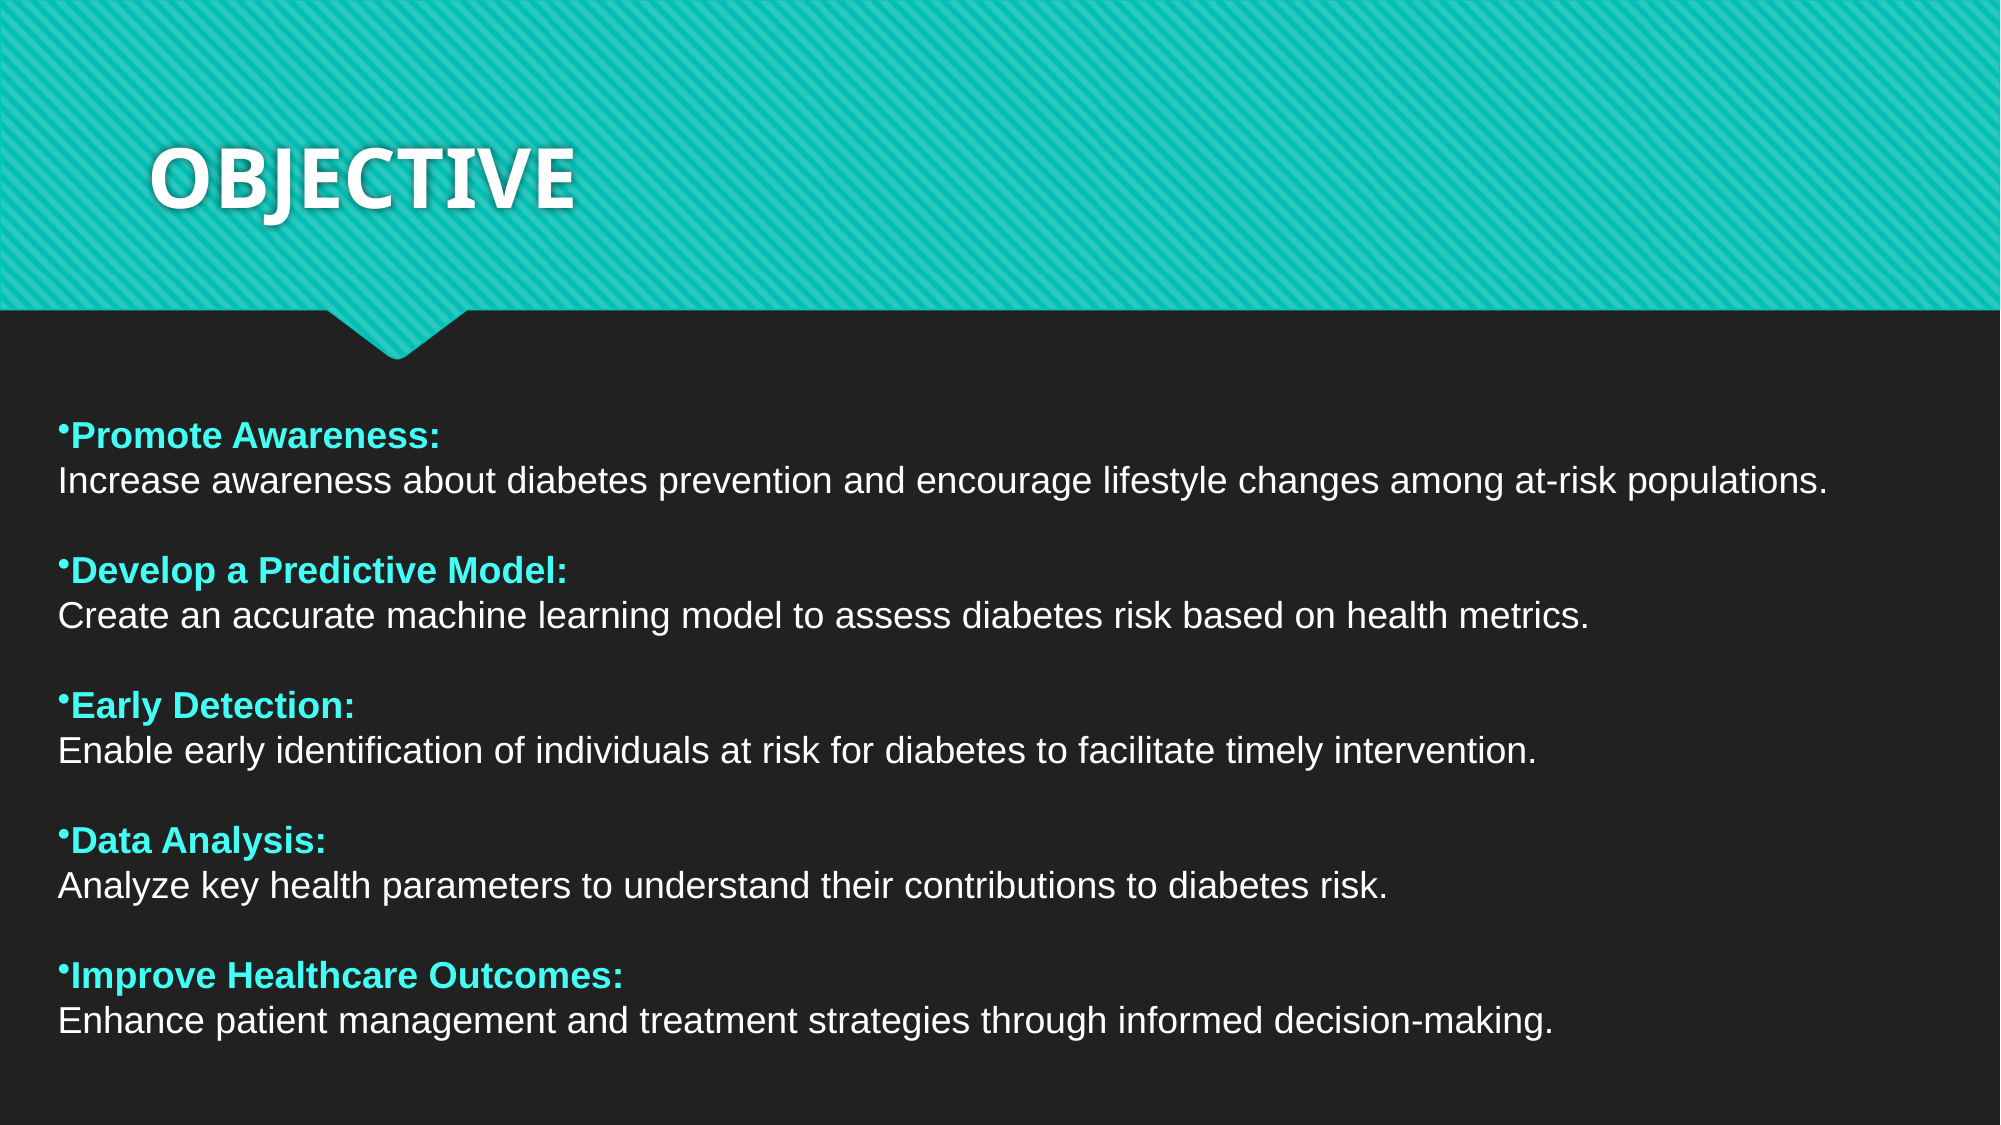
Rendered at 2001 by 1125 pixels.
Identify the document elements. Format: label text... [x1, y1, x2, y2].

text_box [32, 362, 1885, 1098]
title OBJECTIVE [132, 73, 1868, 233]
text_box Promote Awareness: Increase awareness about diabetes prevention and encourage lifestyle changes among at-risk populations. Develop a Predictive Model: Create an accurate machine learning model to assess diabetes risk based on health metrics. Early Detection: Enable early identification of individuals at risk for diabetes to facilitate timely intervention. Data Analysis: Analyze key health parameters to understand their contributions to diabetes risk. Improve Healthcare Outcomes: Enhance patient management and treatment strategies through informed decision-making. [42, 403, 1845, 1049]
